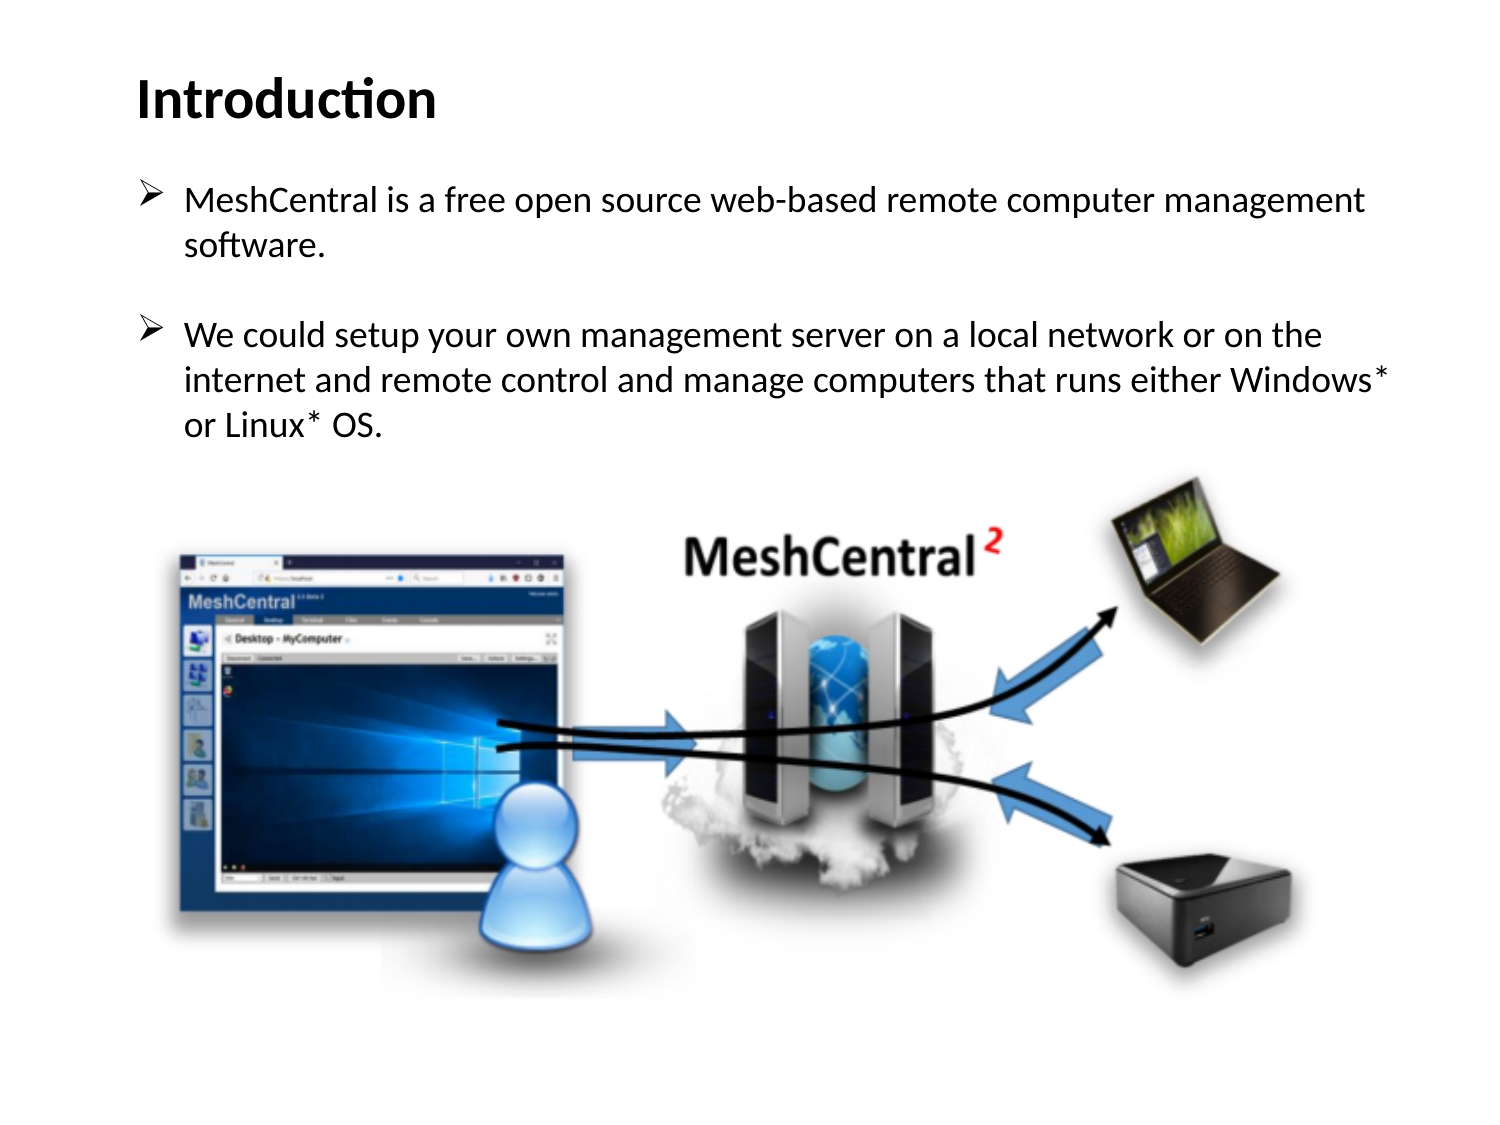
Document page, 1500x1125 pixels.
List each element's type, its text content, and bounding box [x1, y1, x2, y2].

picture [111, 420, 1379, 1012]
text_box Introduction MeshCentral is a free open source web-based remote computer management software. We could setup your own management server on a local network or on the internet and remote control and manage computers that runs either Windows* or Linux* OS. [122, 52, 1446, 498]
